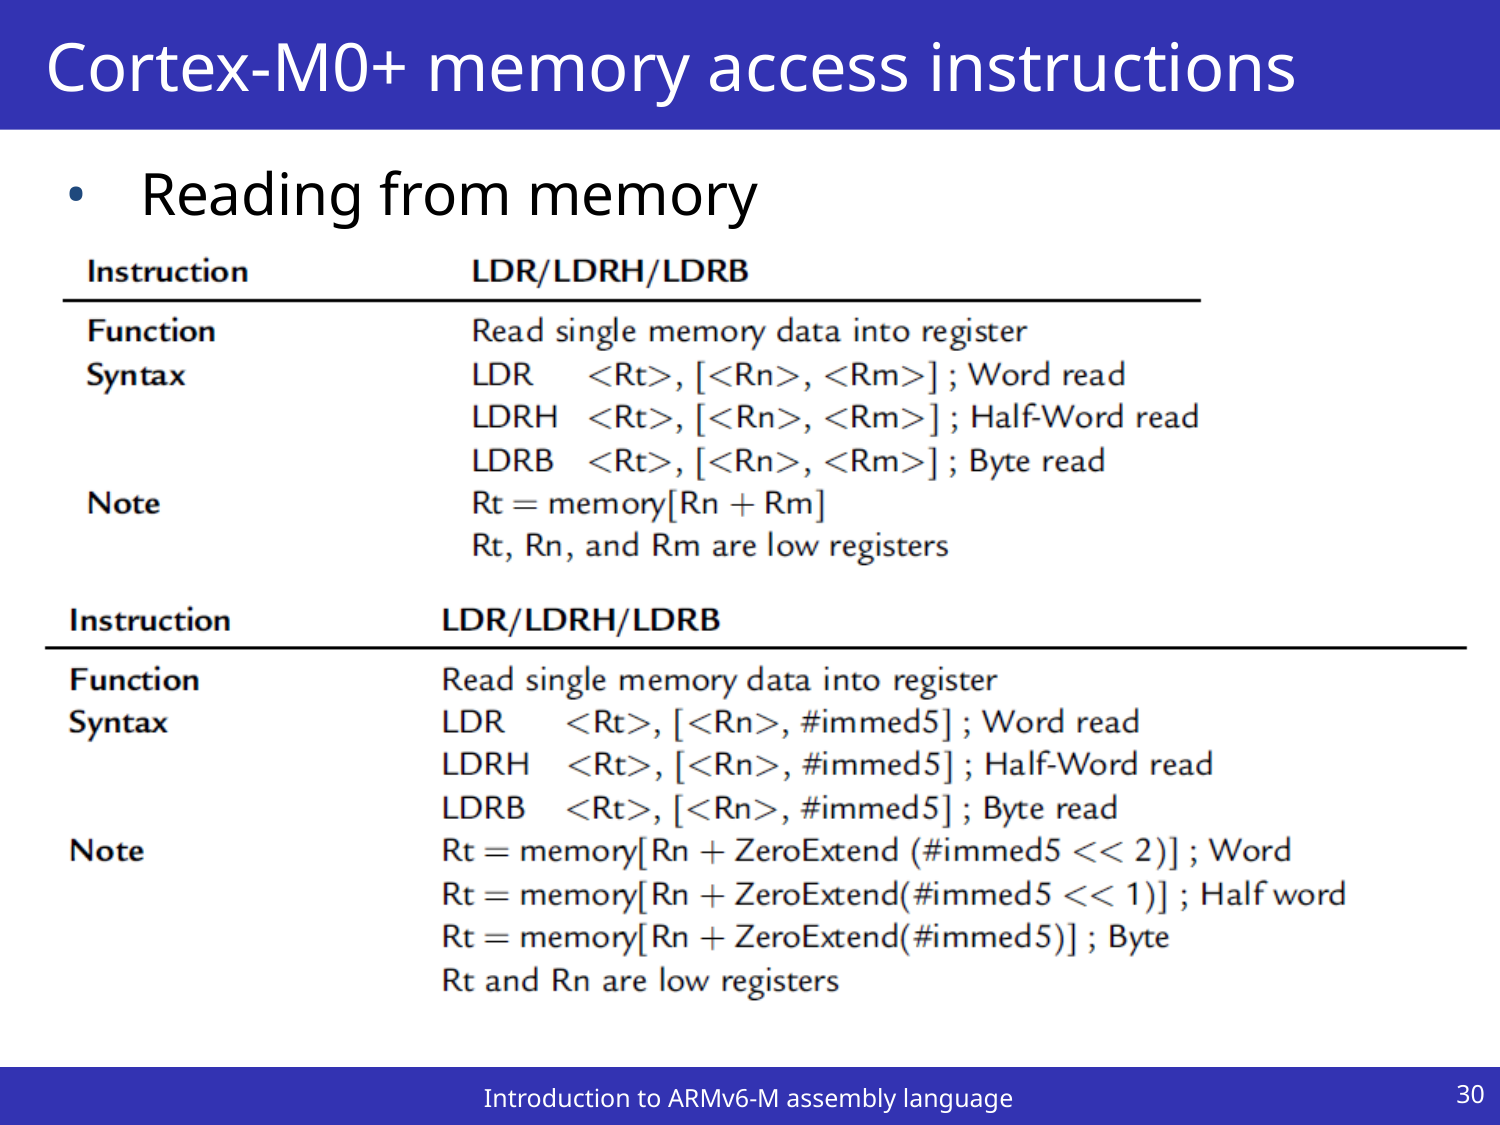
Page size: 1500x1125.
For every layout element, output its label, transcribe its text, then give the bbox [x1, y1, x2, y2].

picture [25, 598, 1475, 1021]
picture [48, 245, 1220, 589]
title Cortex-M0+ memory access instructions [0, 0, 1500, 130]
slide_number 30 [1325, 1067, 1500, 1125]
list Reading from memory [50, 149, 1425, 596]
